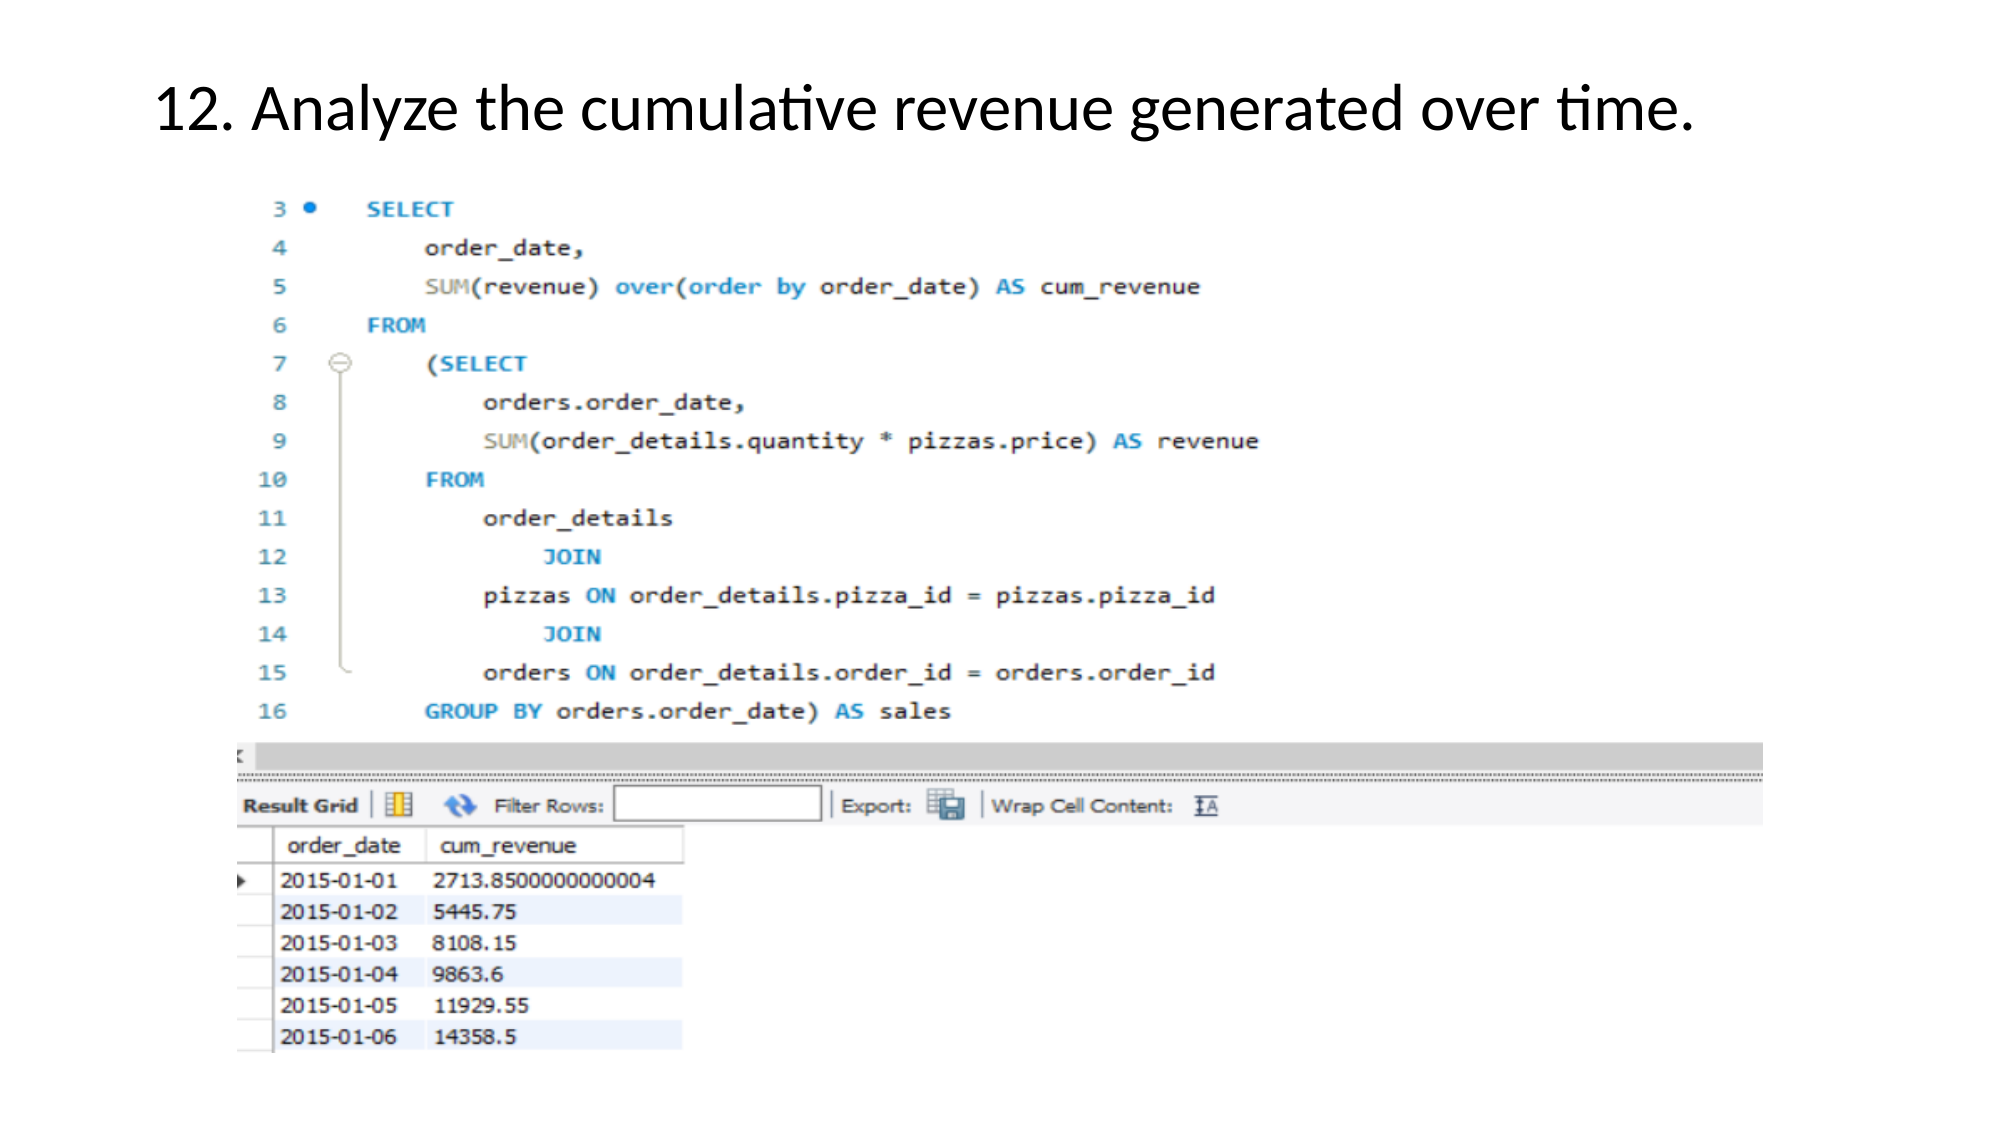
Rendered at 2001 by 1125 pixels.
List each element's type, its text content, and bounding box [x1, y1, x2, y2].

title 12. Analyze the cumulative revenue generated over time. [137, 0, 1863, 218]
picture [237, 182, 1763, 1053]
